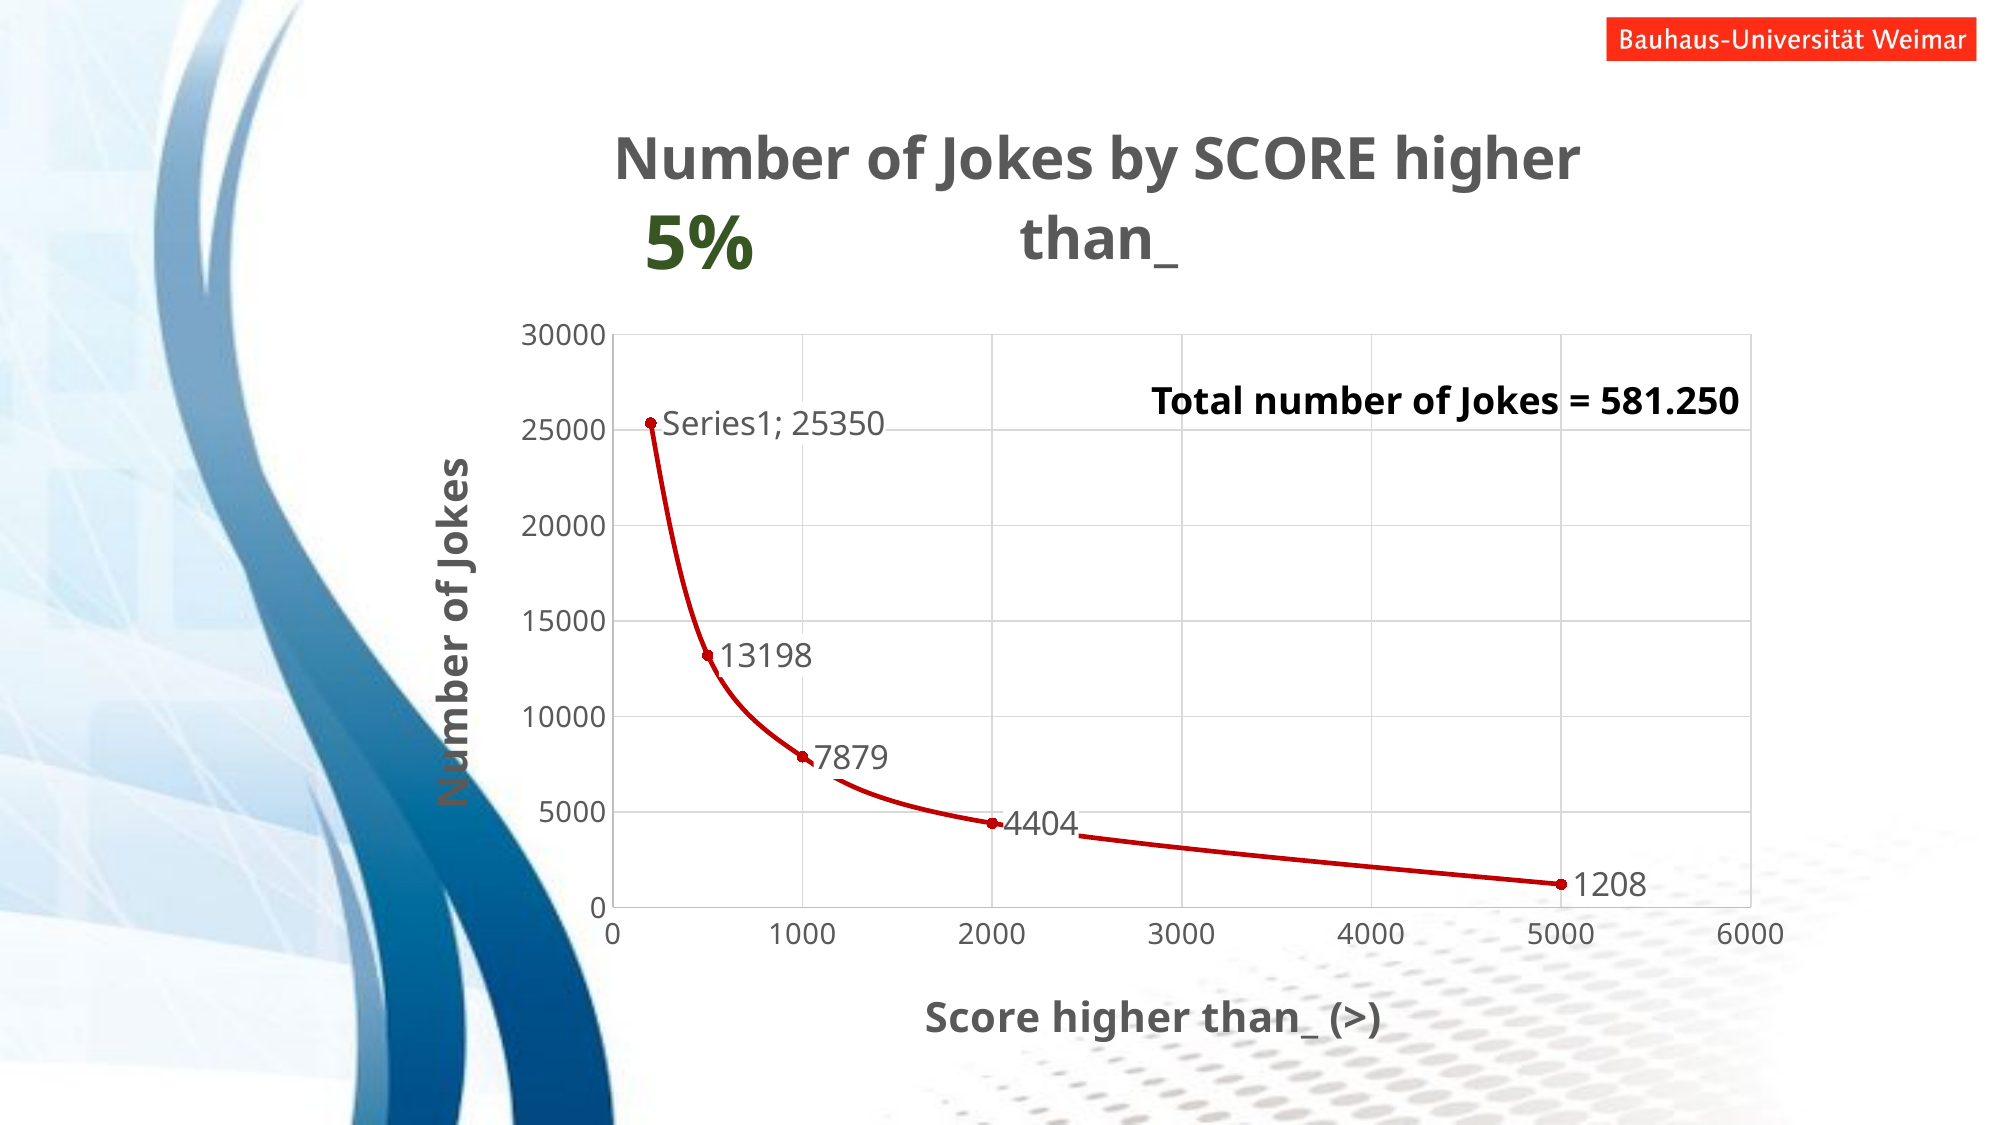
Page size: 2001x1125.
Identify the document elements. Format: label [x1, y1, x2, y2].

chart [382, 71, 1814, 1082]
picture [0, 0, 2001, 1125]
